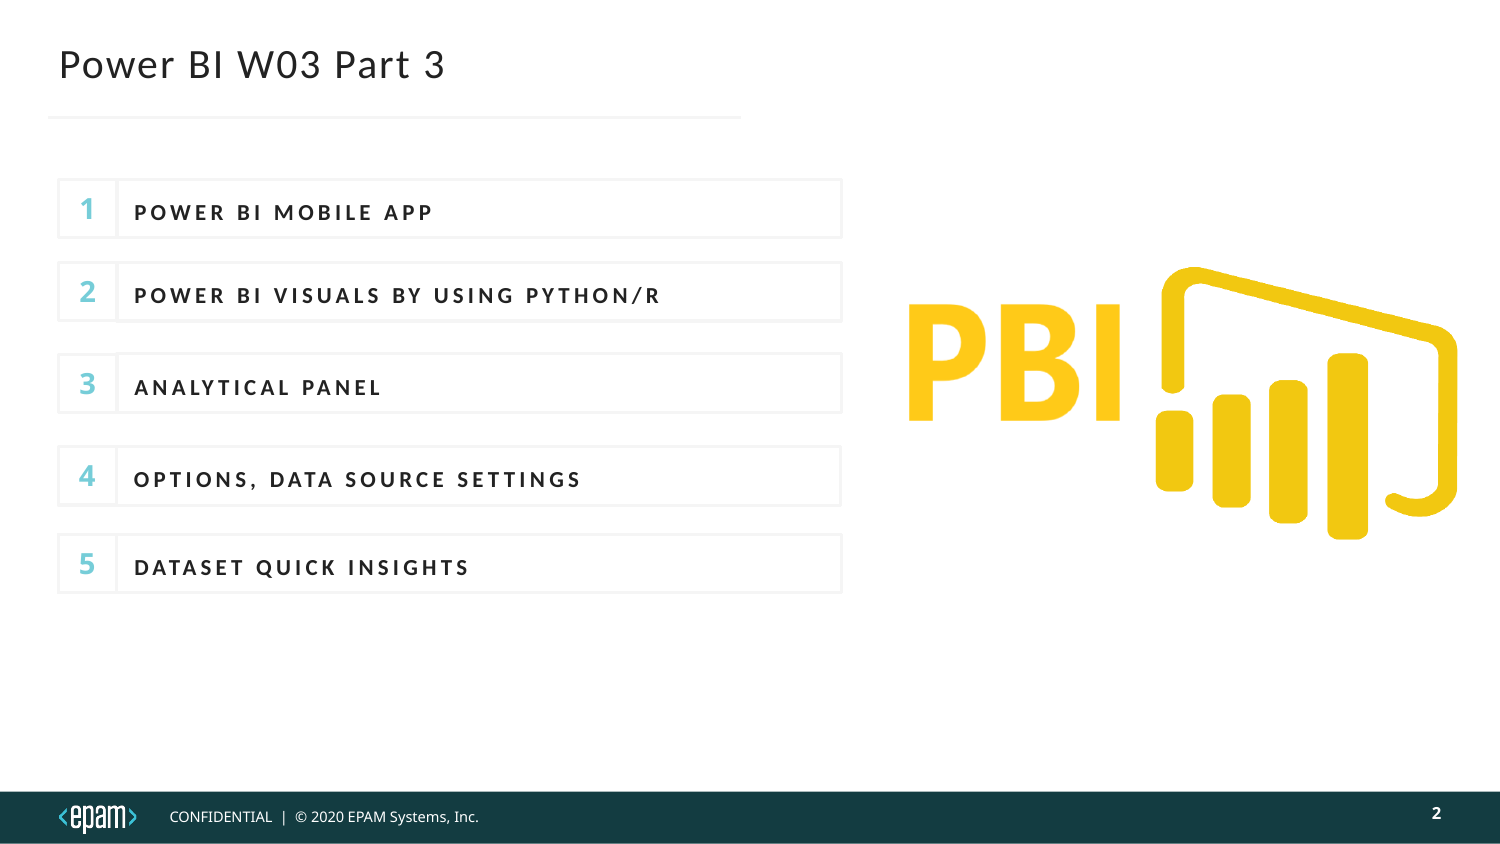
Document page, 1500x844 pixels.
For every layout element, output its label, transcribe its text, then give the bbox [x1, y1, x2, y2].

list Power BI visuals by using Python/R [115, 261, 843, 323]
list Analytical panel [115, 352, 843, 414]
list 1 [57, 178, 115, 239]
text_box Dataset Quick Insights [117, 534, 842, 593]
list Power Bi mobile app [115, 178, 843, 239]
picture [875, 252, 1482, 572]
list 3 [57, 353, 115, 414]
list Options, data source settings [115, 445, 842, 507]
list 2 [57, 261, 115, 322]
list 4 [57, 445, 115, 507]
text_box 5 [58, 534, 117, 593]
slide_number 2 [1216, 791, 1442, 844]
title Power BI W03 Part 3 [59, 37, 1442, 87]
